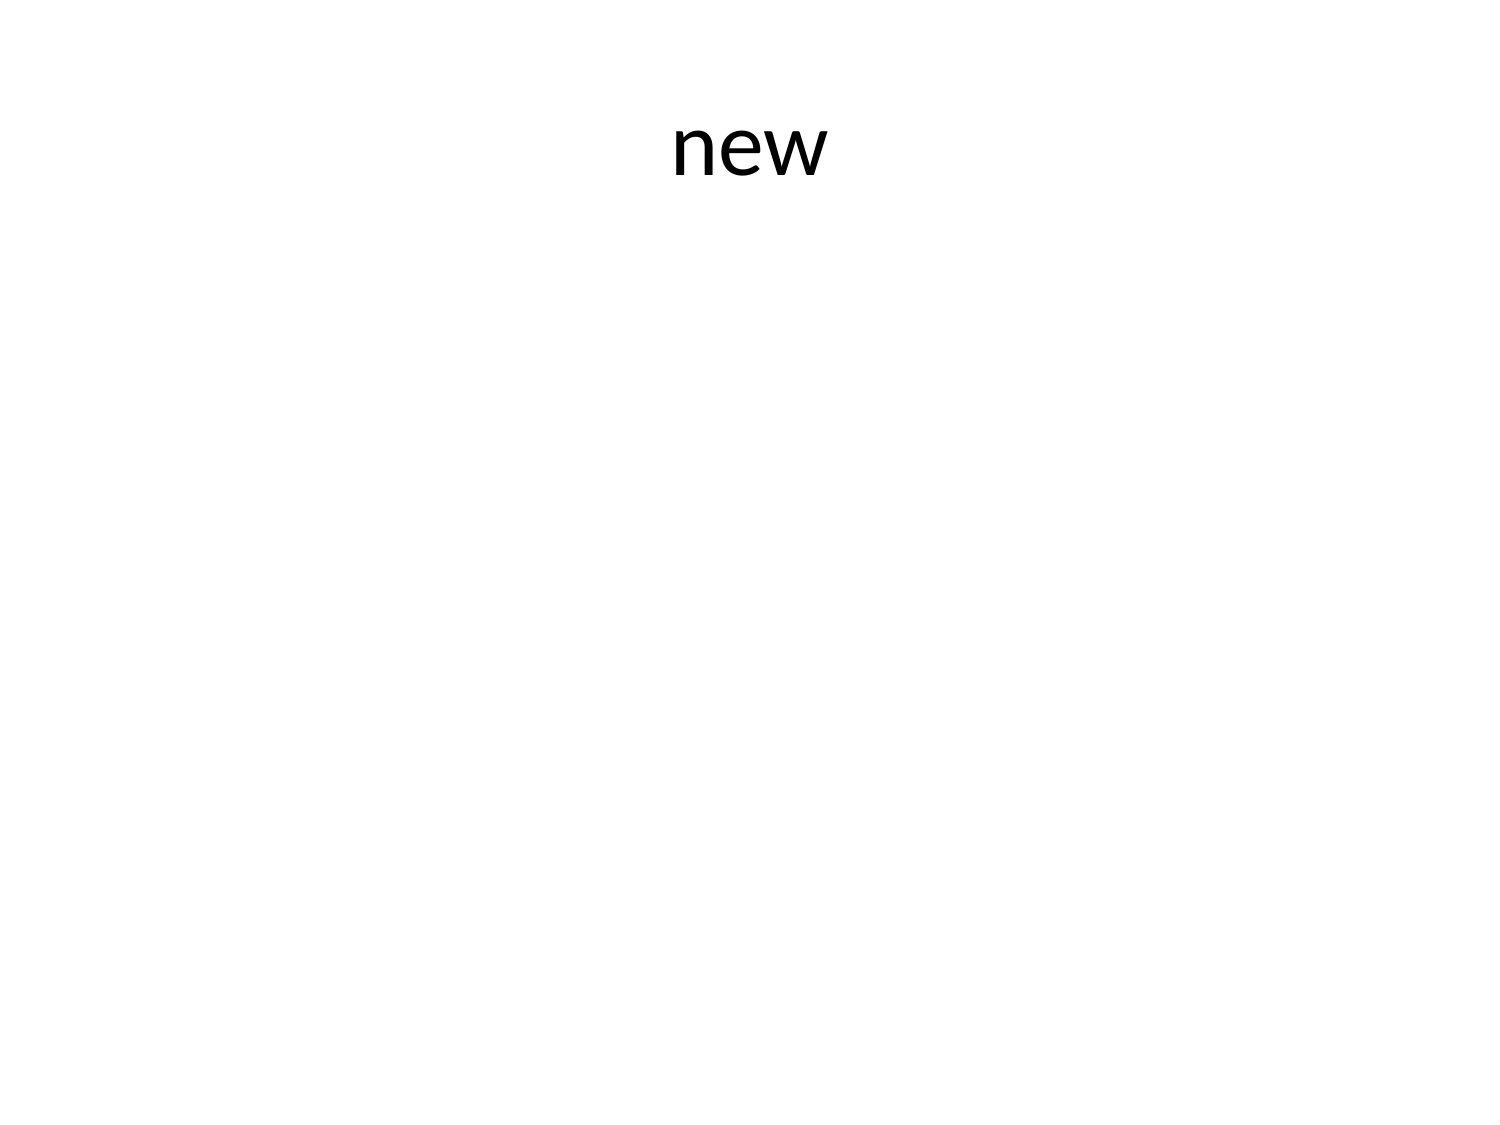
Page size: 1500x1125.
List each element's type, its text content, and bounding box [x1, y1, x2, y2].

title new [75, 45, 1425, 233]
